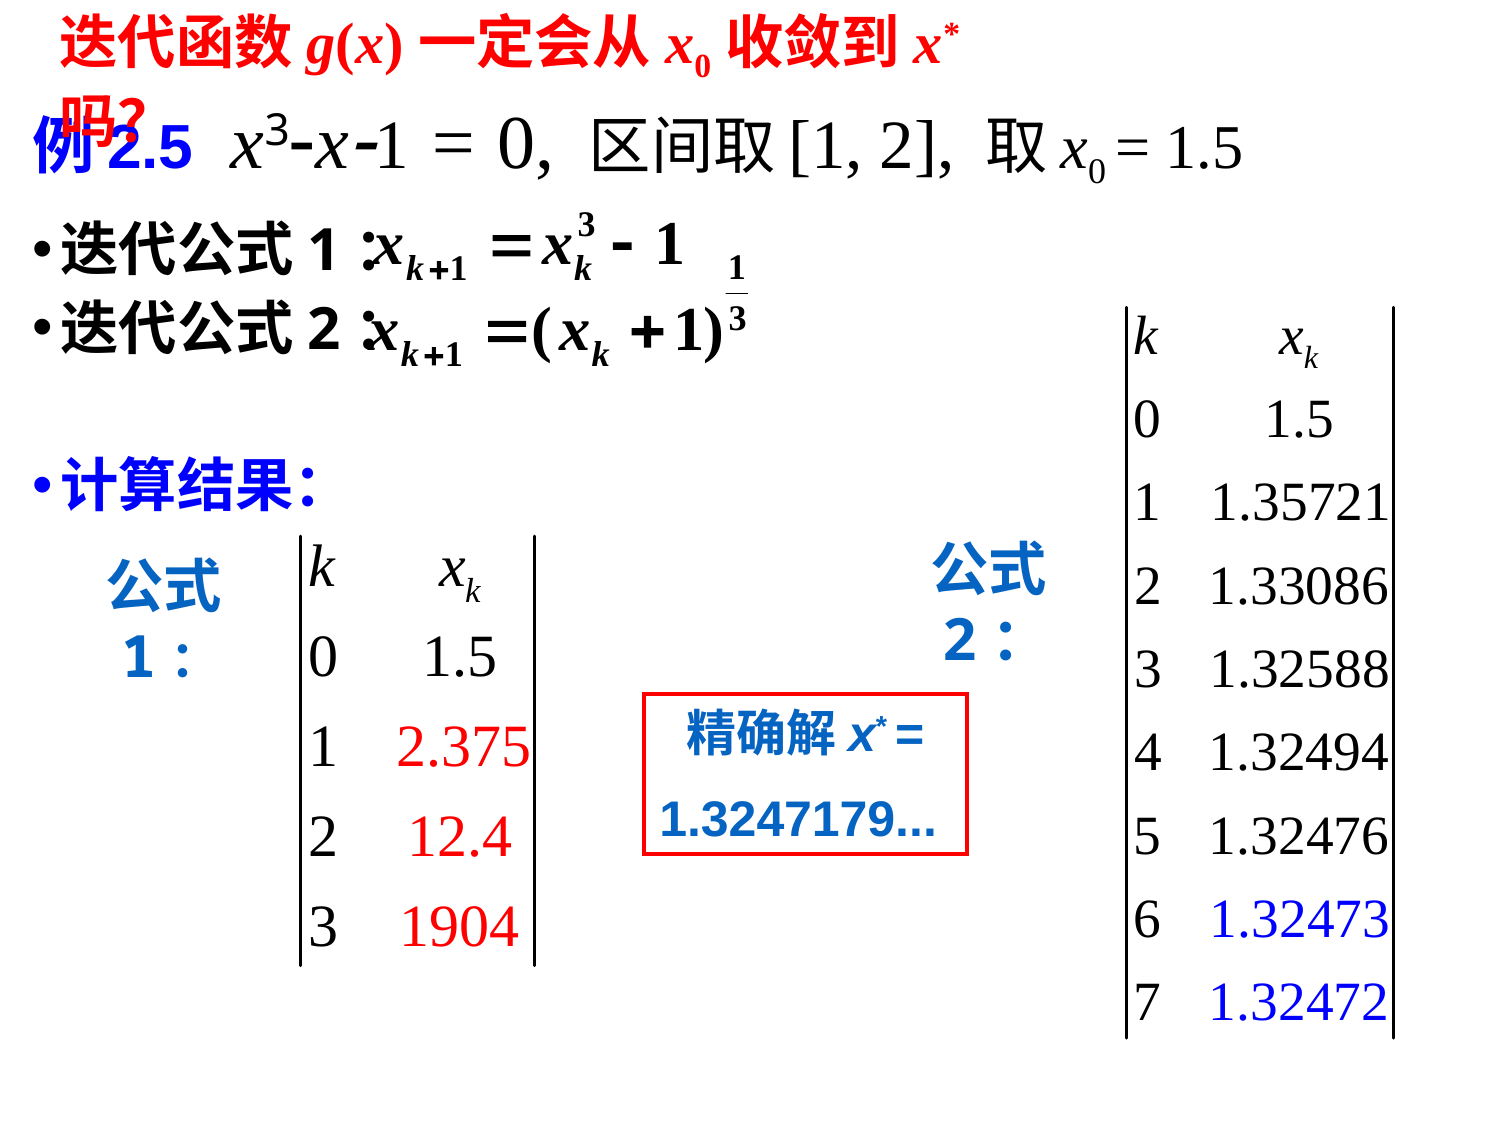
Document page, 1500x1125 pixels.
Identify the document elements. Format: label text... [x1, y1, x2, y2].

text_box 精确解x* = 1.3247179... [643, 693, 865, 854]
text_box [51, 525, 550, 976]
text_box 迭代函数g(x)一定会从x0收敛到x*吗？ [44, 0, 1069, 162]
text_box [359, 196, 696, 240]
list 迭代公式1： 迭代公式2： 计算结果： [17, 212, 1312, 927]
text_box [865, 297, 1408, 1048]
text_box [354, 240, 761, 382]
title 例2.5 x3x1 = 0, 区间取[1, 2], 取x0 = 1.5 [17, 68, 1388, 215]
